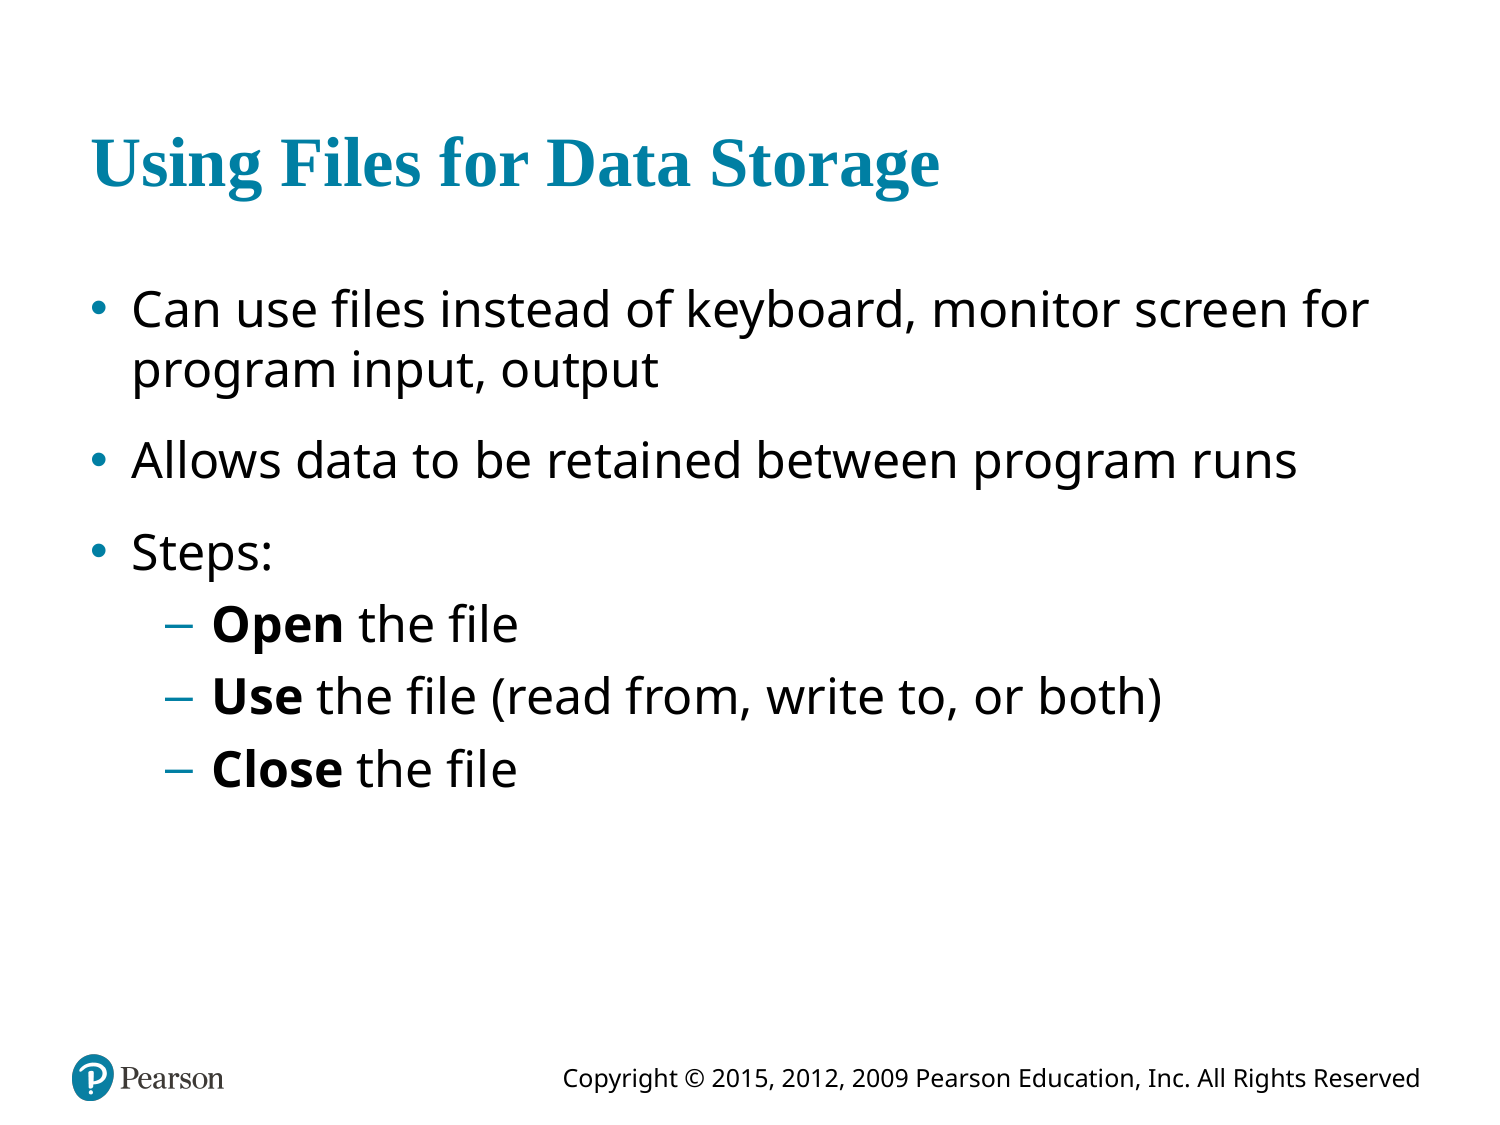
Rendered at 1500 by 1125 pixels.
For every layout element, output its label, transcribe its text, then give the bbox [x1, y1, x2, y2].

picture [80, 1063, 106, 1088]
picture [72, 1087, 83, 1101]
picture [98, 1054, 224, 1101]
list Can use files instead of keyboard, monitor screen for program input, output Allows data to be retained between program runs Steps: Open the file Use the file (read from, write to, or both) Close the file [75, 262, 1425, 931]
title Using Files for Data Storage [75, 0, 1425, 216]
picture [72, 1054, 88, 1070]
